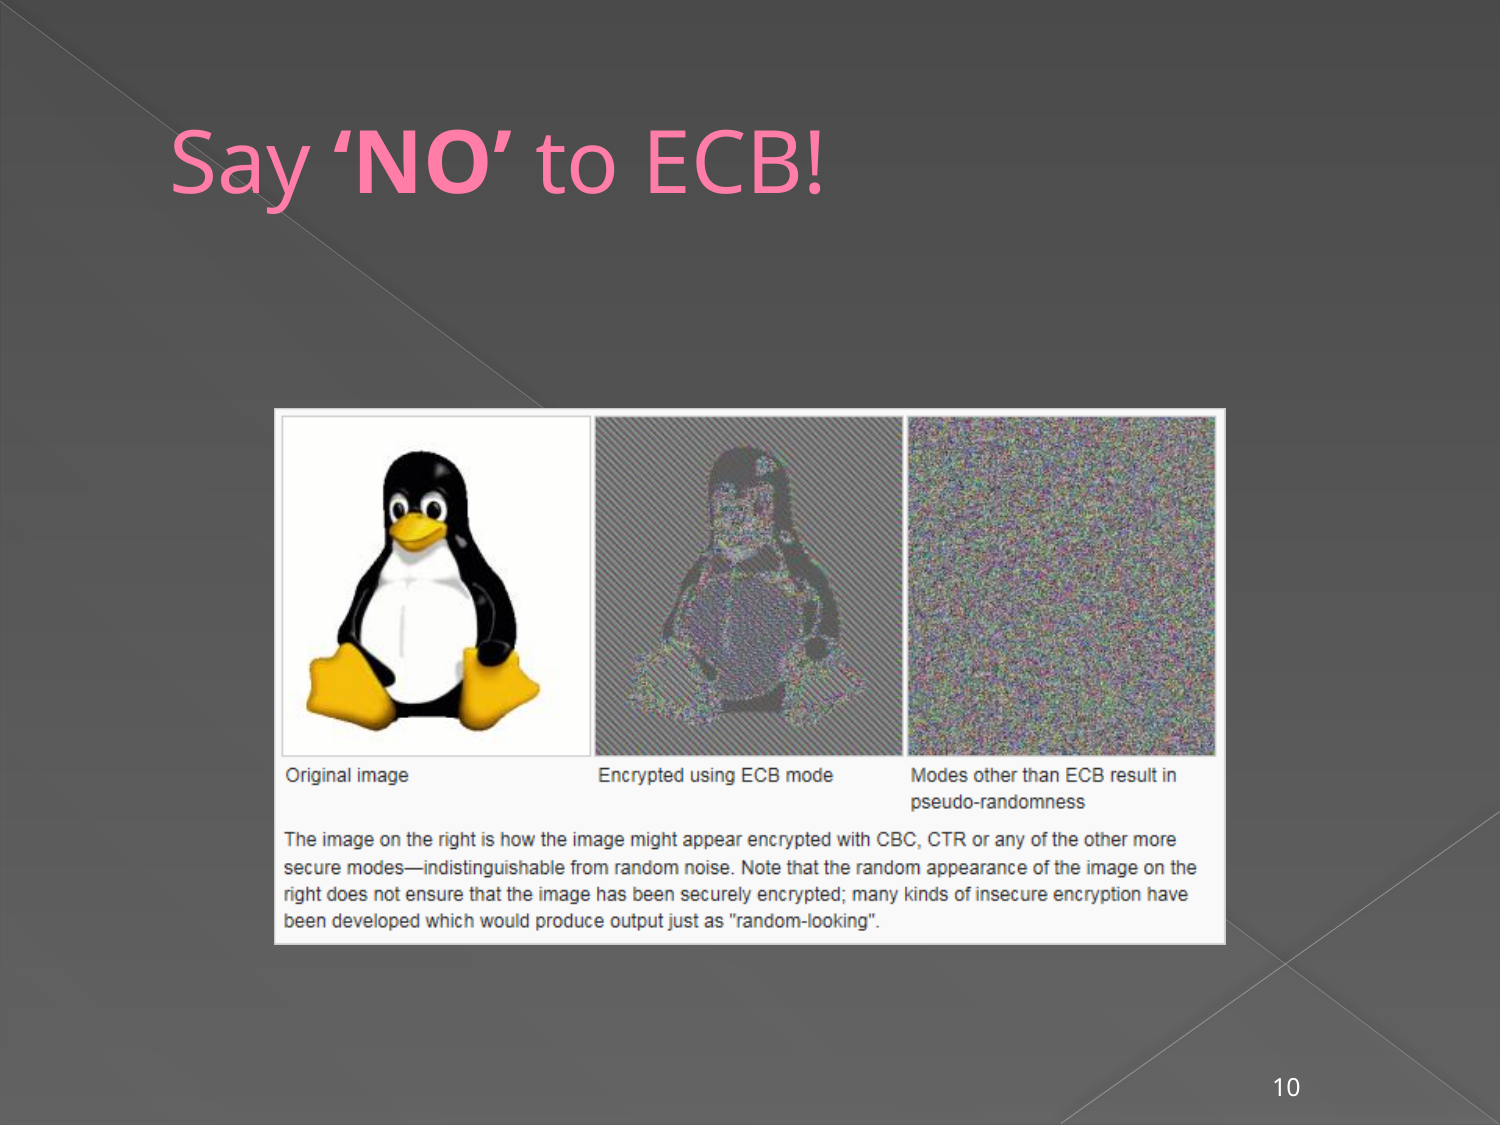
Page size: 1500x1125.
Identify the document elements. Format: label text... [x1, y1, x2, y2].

title Say ‘NO’ to ECB! [75, 43, 1425, 274]
picture [273, 408, 1226, 946]
slide_number 10 [1245, 1063, 1328, 1113]
